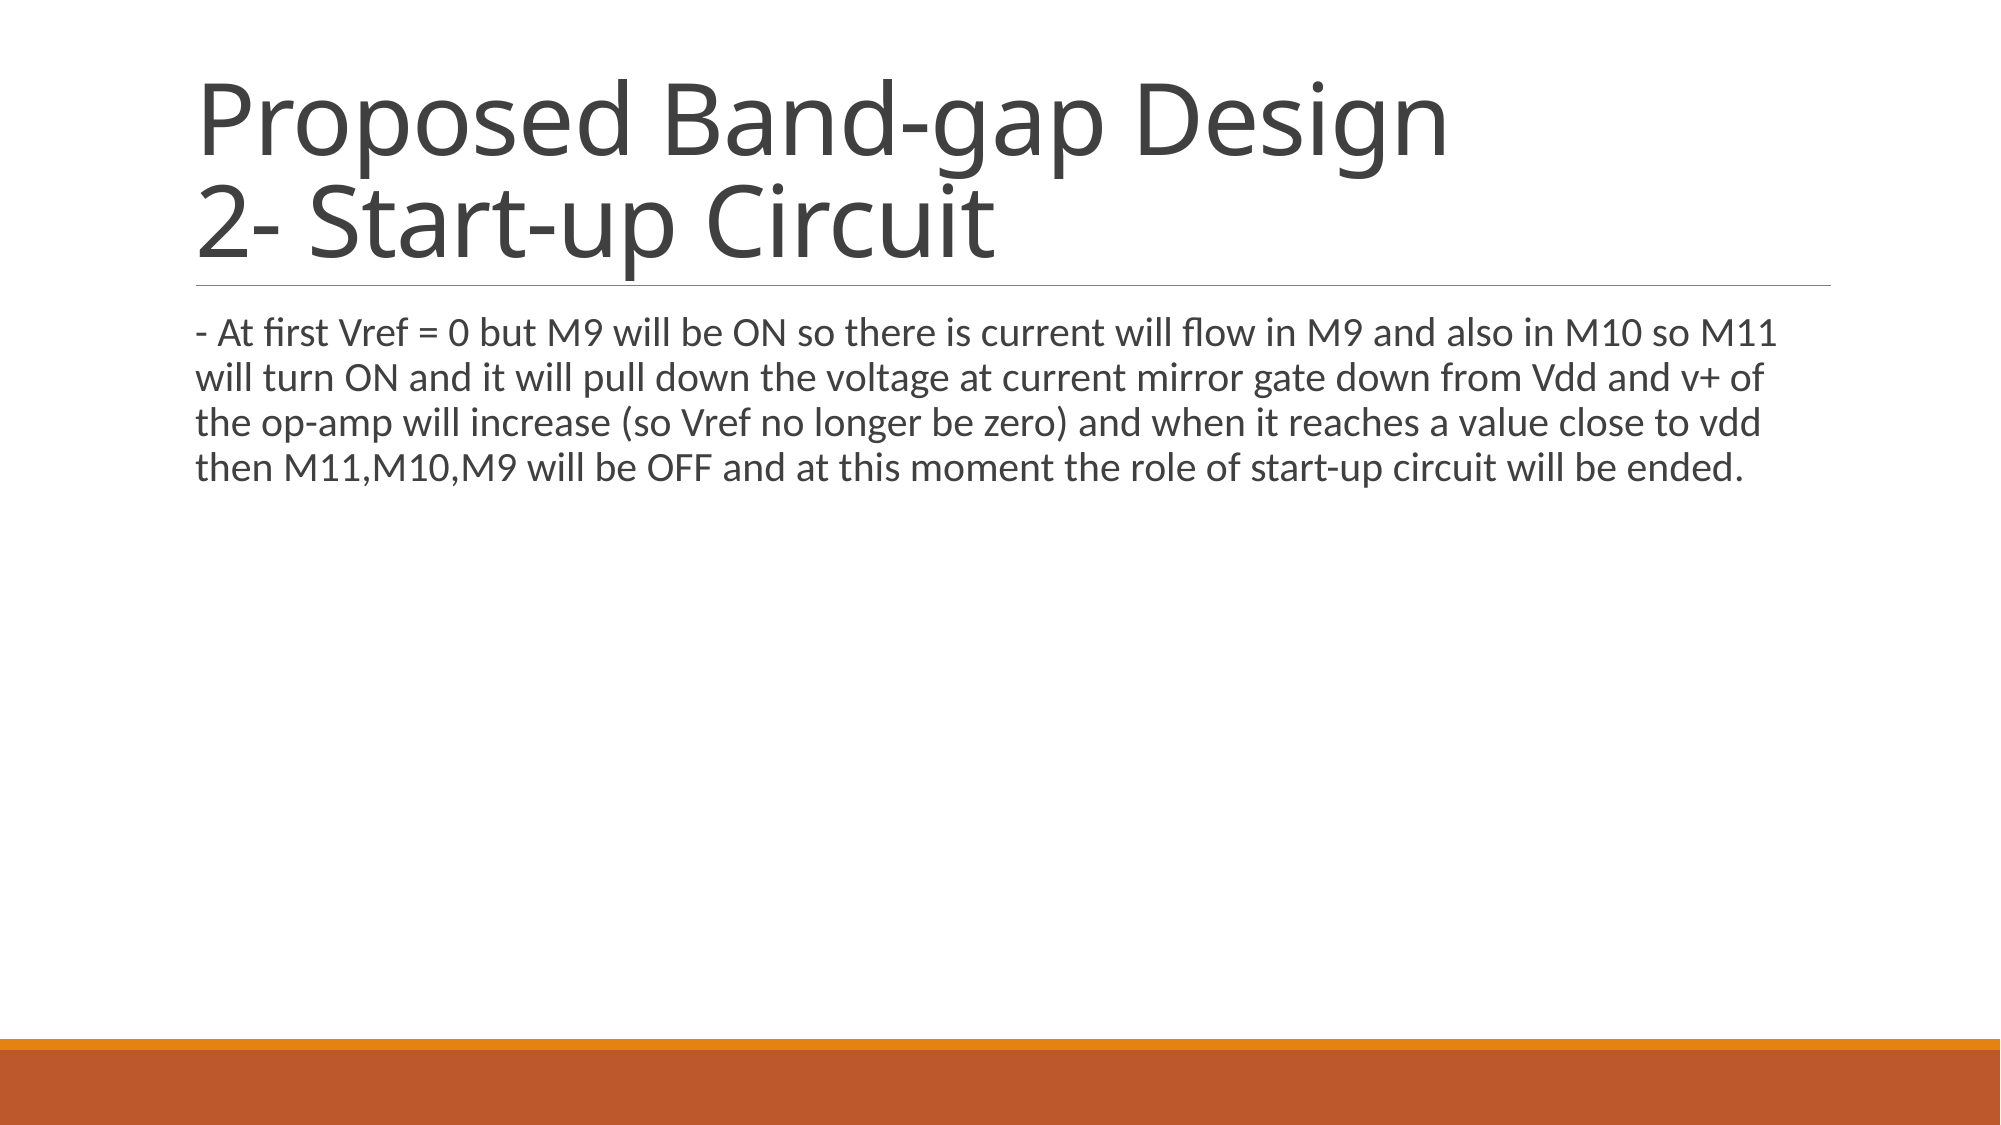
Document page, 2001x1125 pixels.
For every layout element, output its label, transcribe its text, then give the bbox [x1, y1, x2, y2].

title Proposed Band-gap Design 2- Start-up Circuit [180, 47, 1830, 285]
list - At first Vref = 0 but M9 will be ON so there is current will flow in M9 and also in M10 so M11 will turn ON and it will pull down the voltage at current mirror gate down from Vdd and v+ of the op-amp will increase (so Vref no longer be zero) and when it reaches a value close to vdd then M11,M10,M9 will be OFF and at this moment the role of start-up circuit will be ended. [180, 302, 1830, 963]
